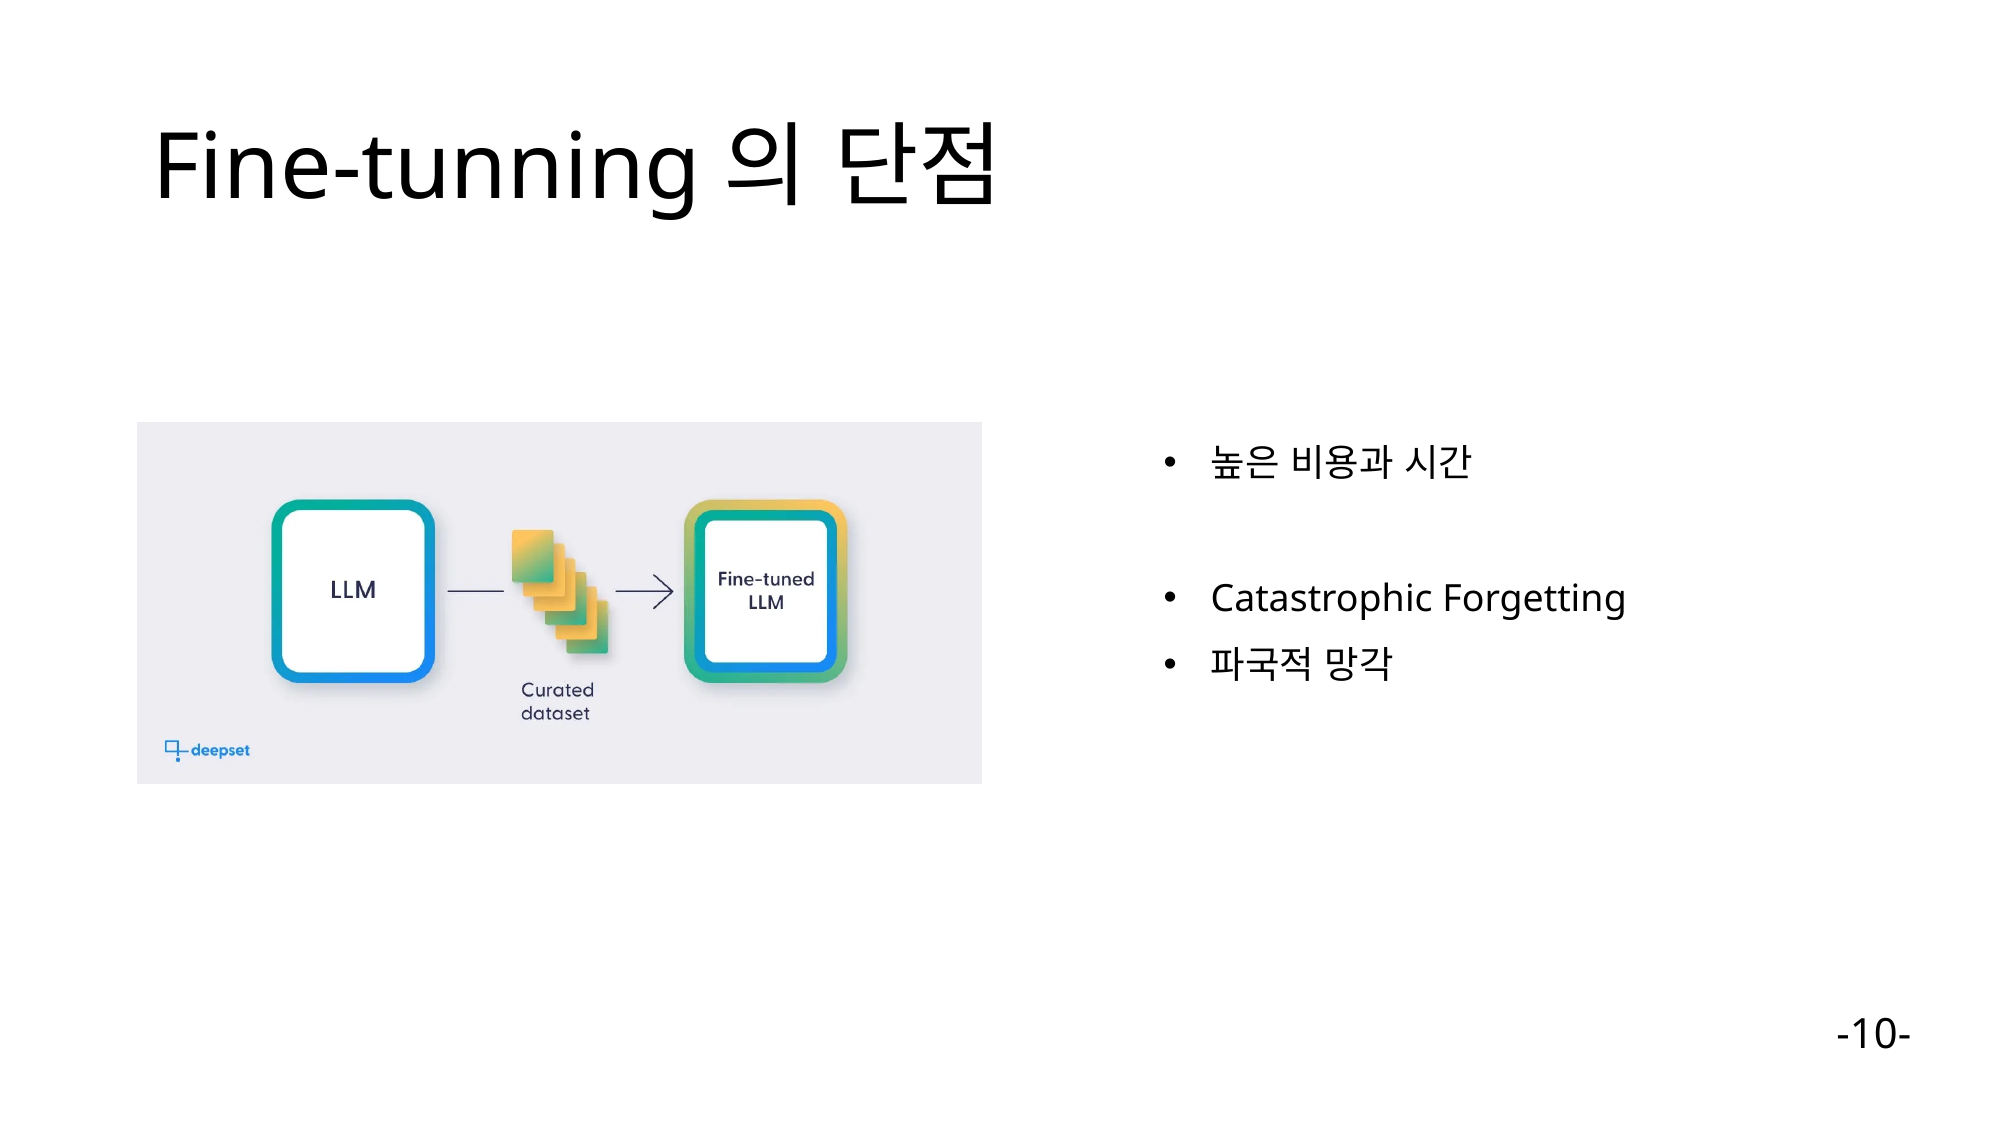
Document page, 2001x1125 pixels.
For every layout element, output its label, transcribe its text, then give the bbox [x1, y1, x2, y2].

title Fine-tunning의 단점 [137, 59, 1863, 278]
text_box -10- [1821, 999, 1927, 1065]
picture [136, 422, 982, 784]
text_box 높은 비용과 시간 Catastrophic Forgetting 파국적 망각 [1148, 408, 1643, 694]
